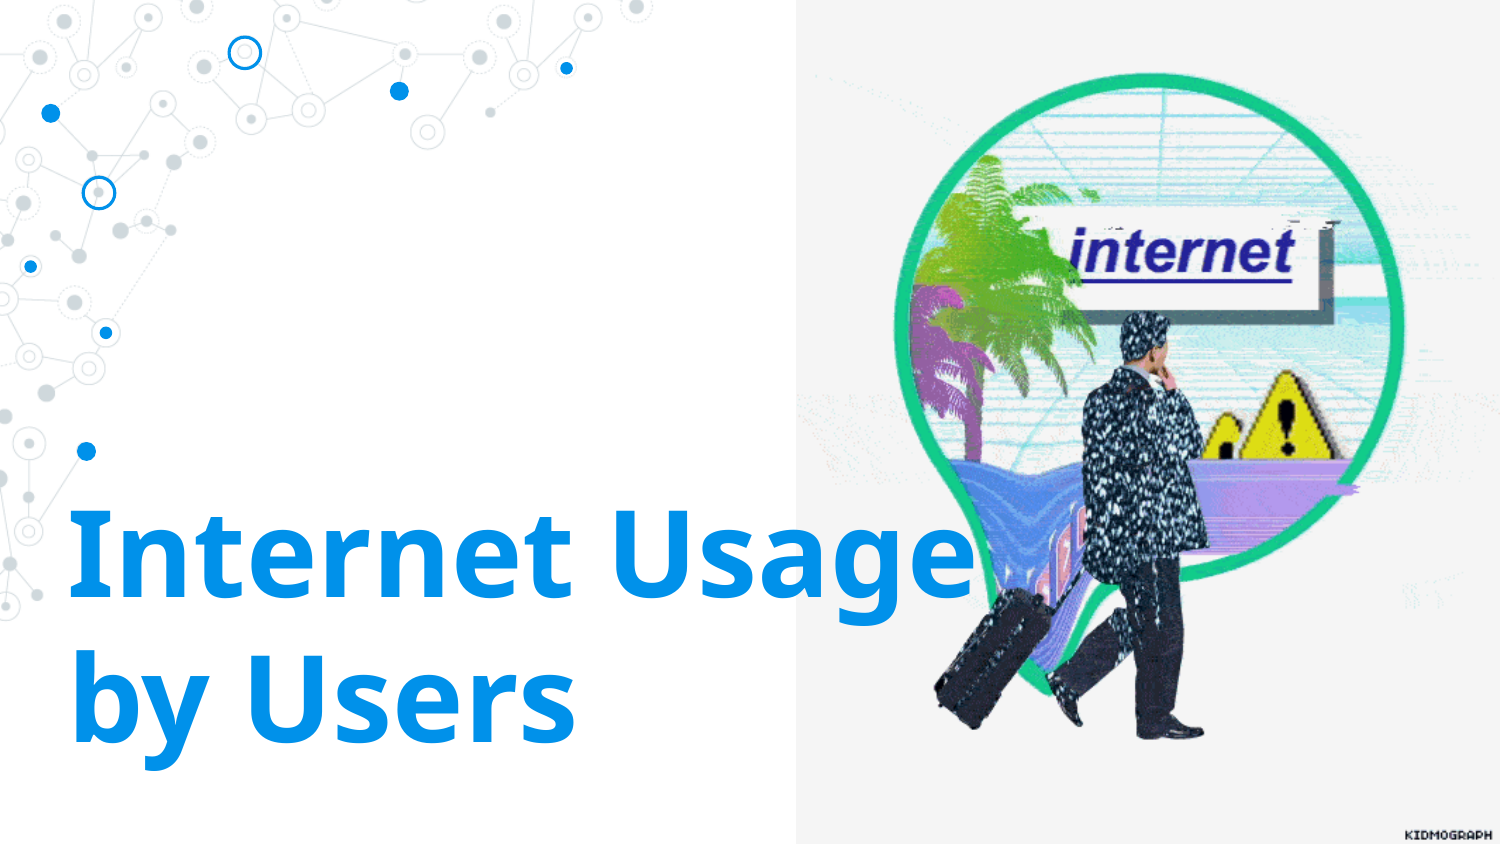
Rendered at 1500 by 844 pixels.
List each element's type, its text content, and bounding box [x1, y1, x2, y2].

picture [0, 0, 1500, 844]
title Internet Usage by Users [52, 526, 791, 718]
